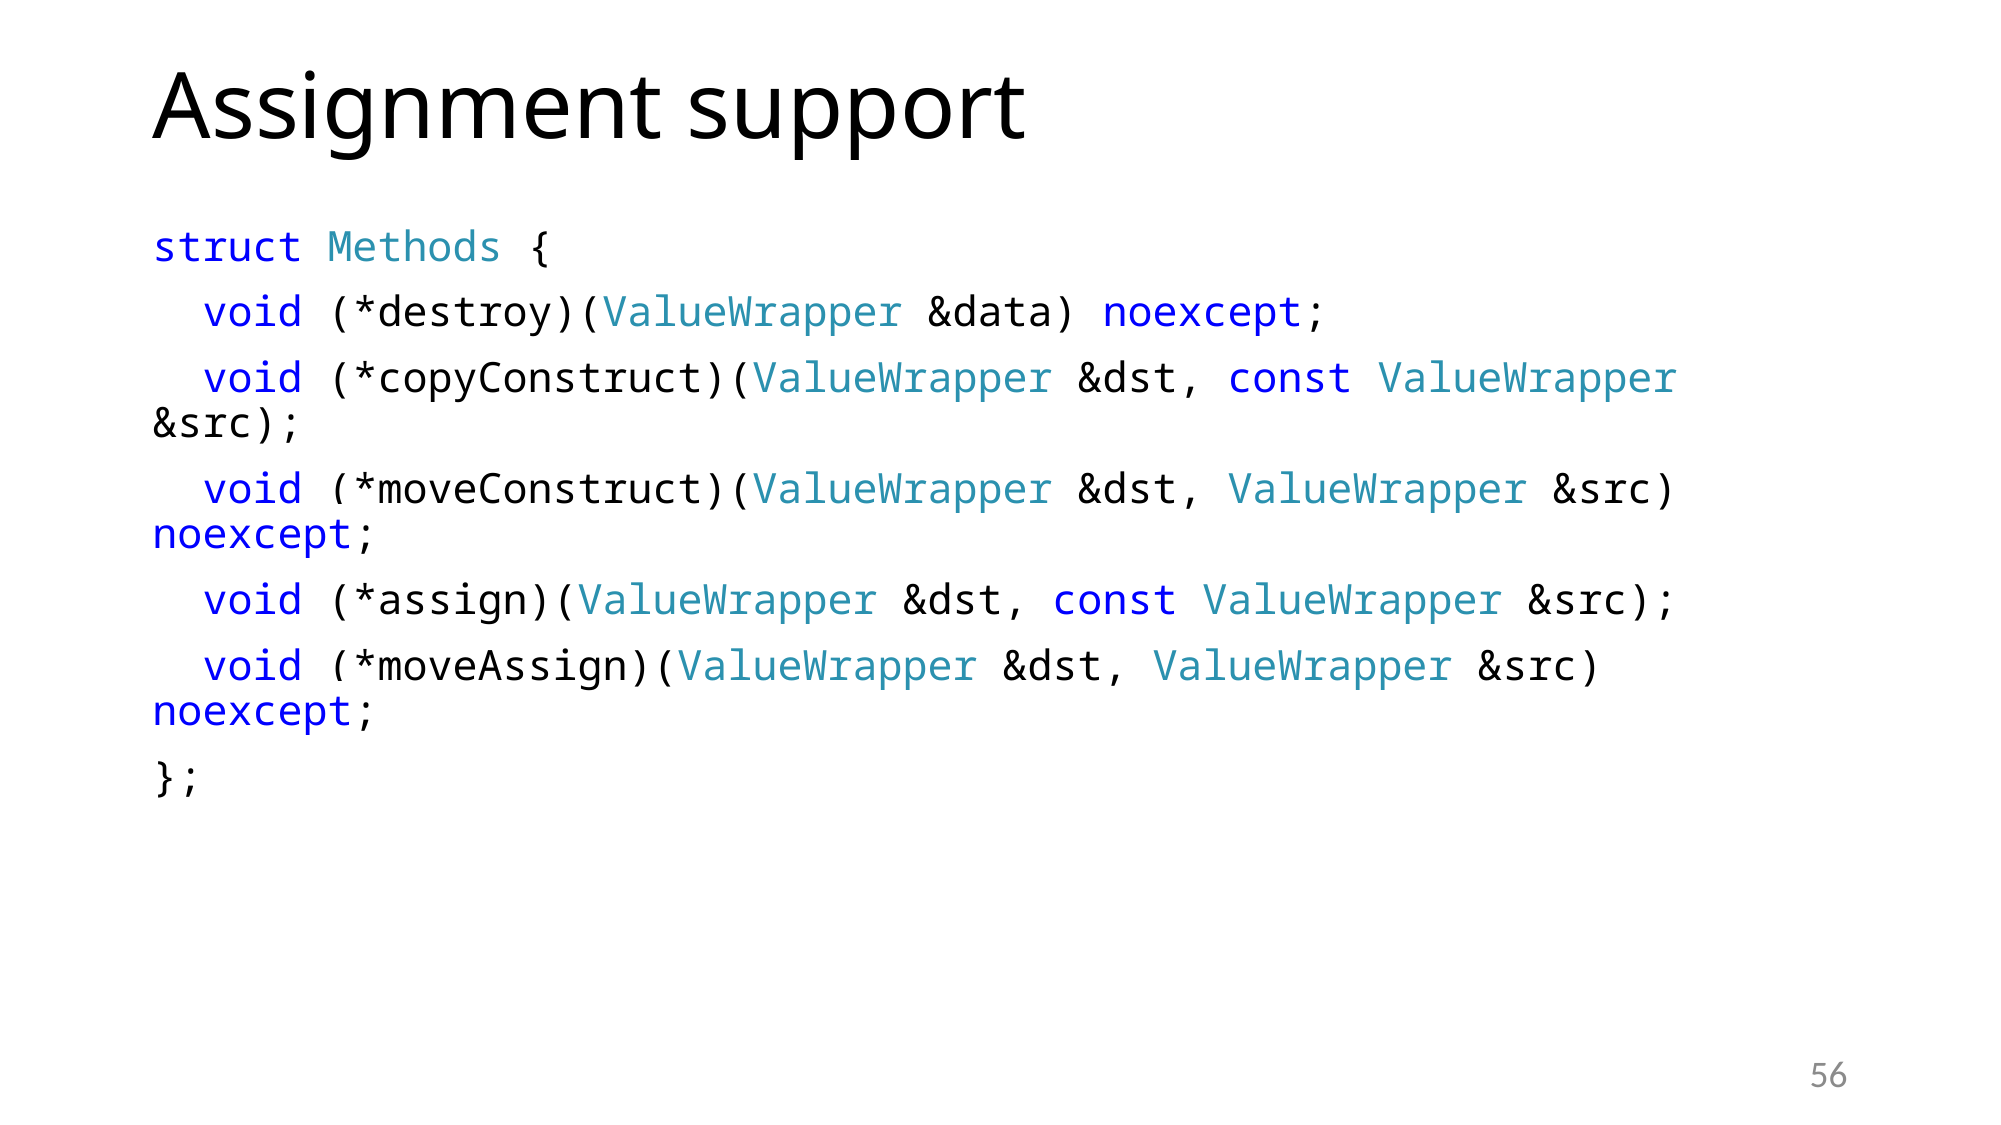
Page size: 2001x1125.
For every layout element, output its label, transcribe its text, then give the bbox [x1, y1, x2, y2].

list struct Methods { void (*destroy)(ValueWrapper &data) noexcept; void (*copyConstruct)(ValueWrapper &dst, const ValueWrapper &src); void (*moveConstruct)(ValueWrapper &dst, ValueWrapper &src) noexcept; void (*assign)(ValueWrapper &dst, const ValueWrapper &src); void (*moveAssign)(ValueWrapper &dst, ValueWrapper &src) noexcept; }; [137, 217, 1863, 1043]
slide_number 56 [1412, 1042, 1863, 1103]
title Assignment support [137, 0, 1863, 217]
